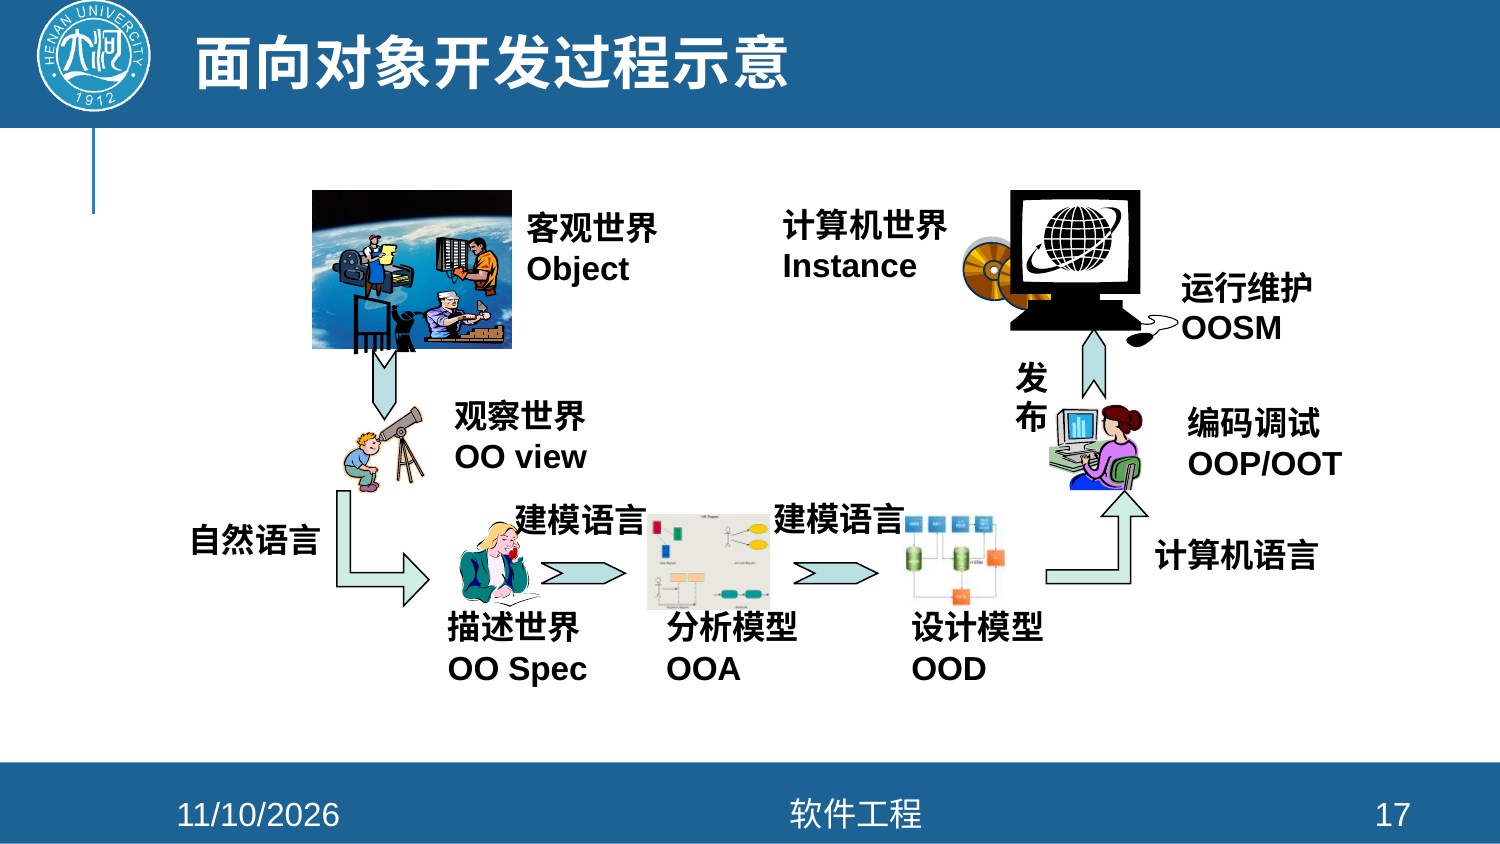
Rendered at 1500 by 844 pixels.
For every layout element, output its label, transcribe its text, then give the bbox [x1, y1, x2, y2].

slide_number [126, 796, 391, 830]
title 面向对象开发过程示意 [179, 0, 1454, 136]
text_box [179, 187, 1401, 698]
footer 软件工程 [391, 796, 1322, 830]
slide_number 17 [1333, 796, 1454, 830]
